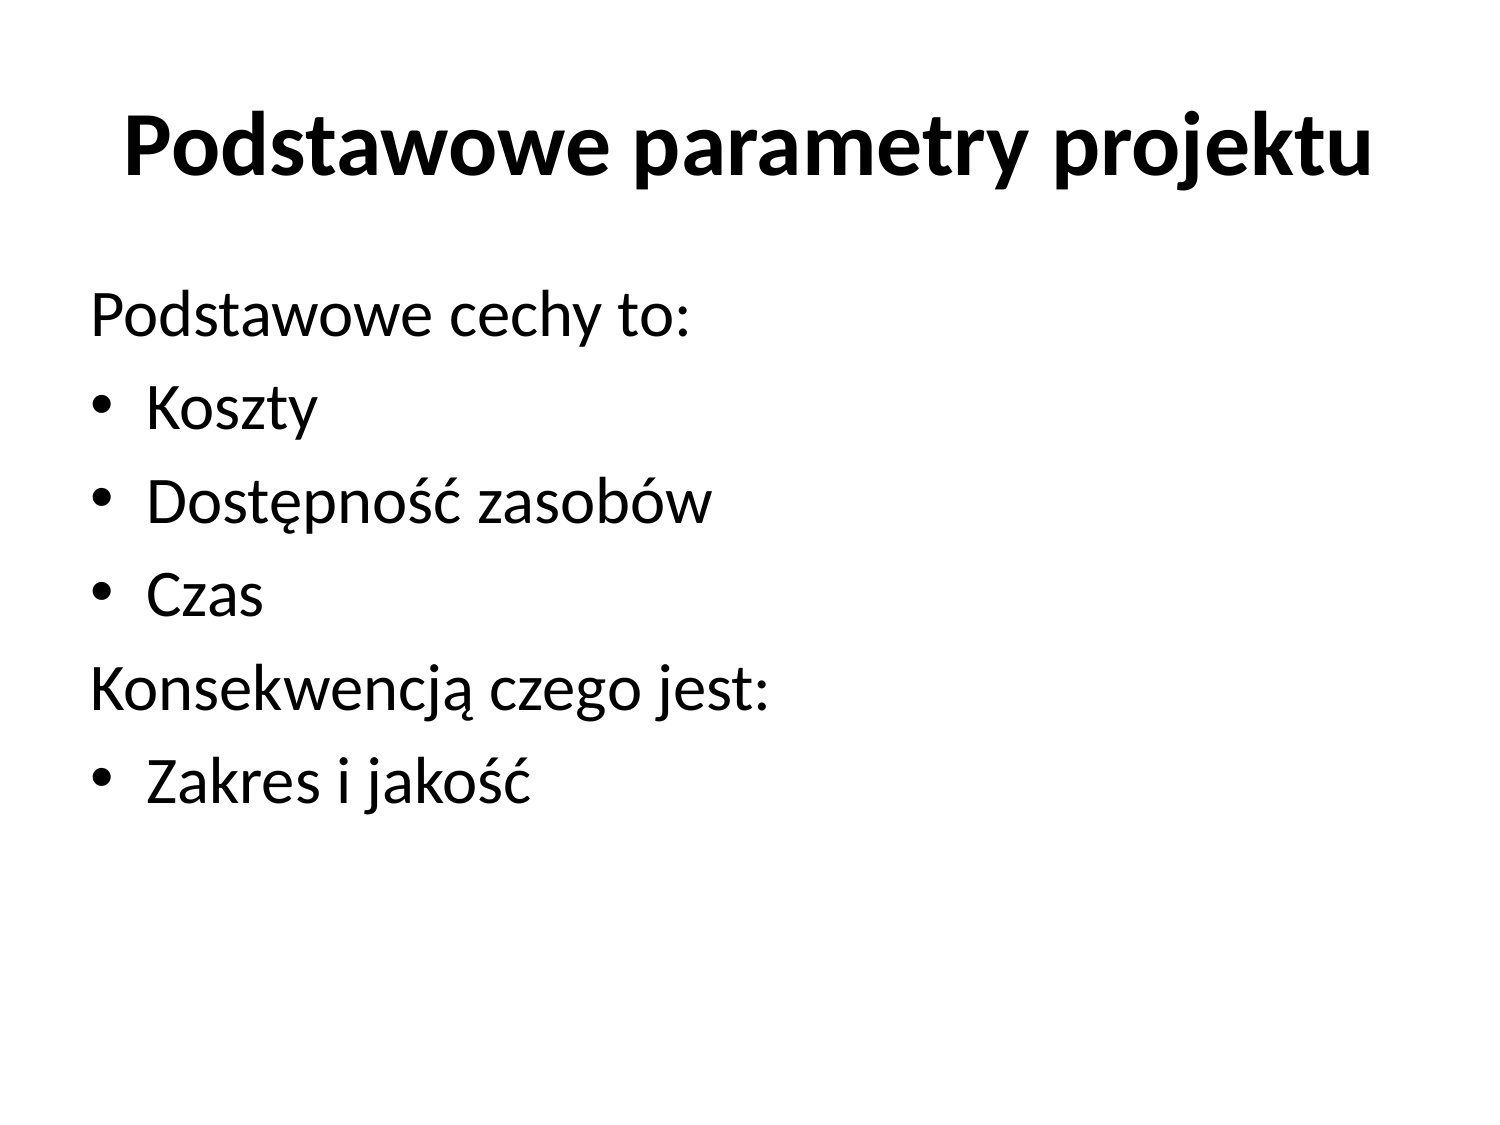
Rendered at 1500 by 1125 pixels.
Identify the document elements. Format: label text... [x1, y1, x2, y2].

title Podstawowe parametry projektu [75, 45, 1425, 233]
list Podstawowe cechy to: Koszty Dostępność zasobów Czas Konsekwencją czego jest: Zakres i jakość [75, 262, 1425, 1005]
